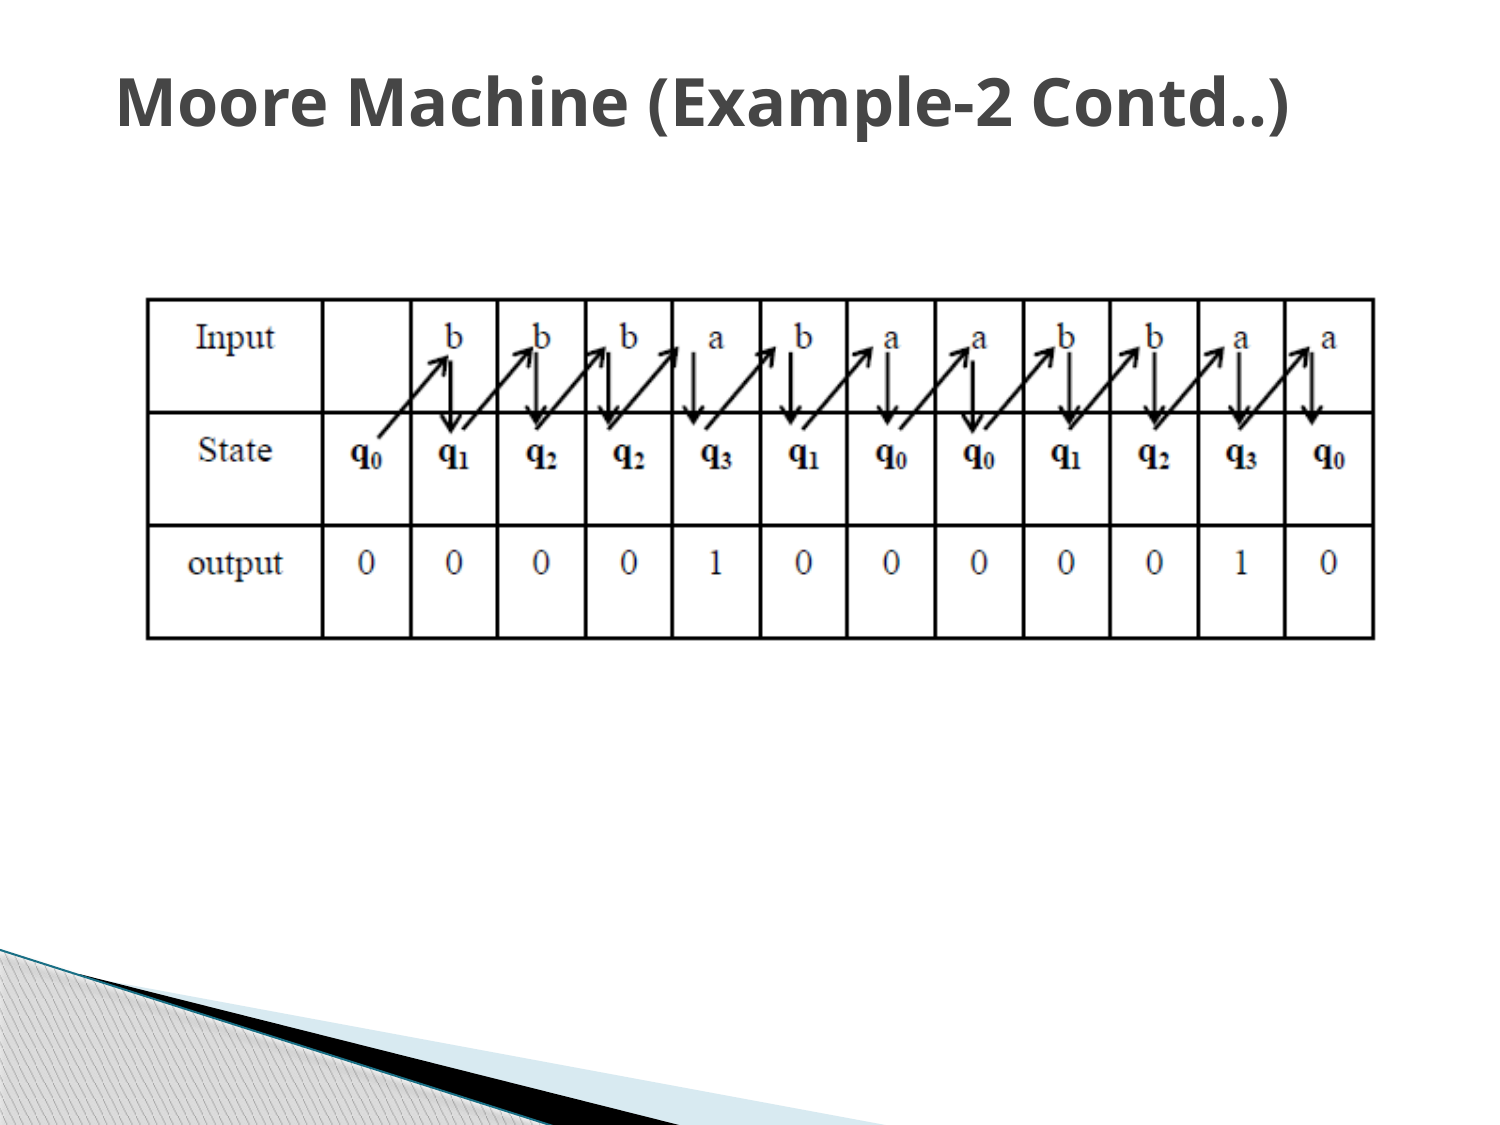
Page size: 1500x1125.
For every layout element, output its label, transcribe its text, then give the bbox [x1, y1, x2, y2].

picture [137, 287, 1383, 651]
list [112, 187, 1388, 1076]
title Moore Machine (Example-2 Contd..) [99, 37, 1375, 163]
